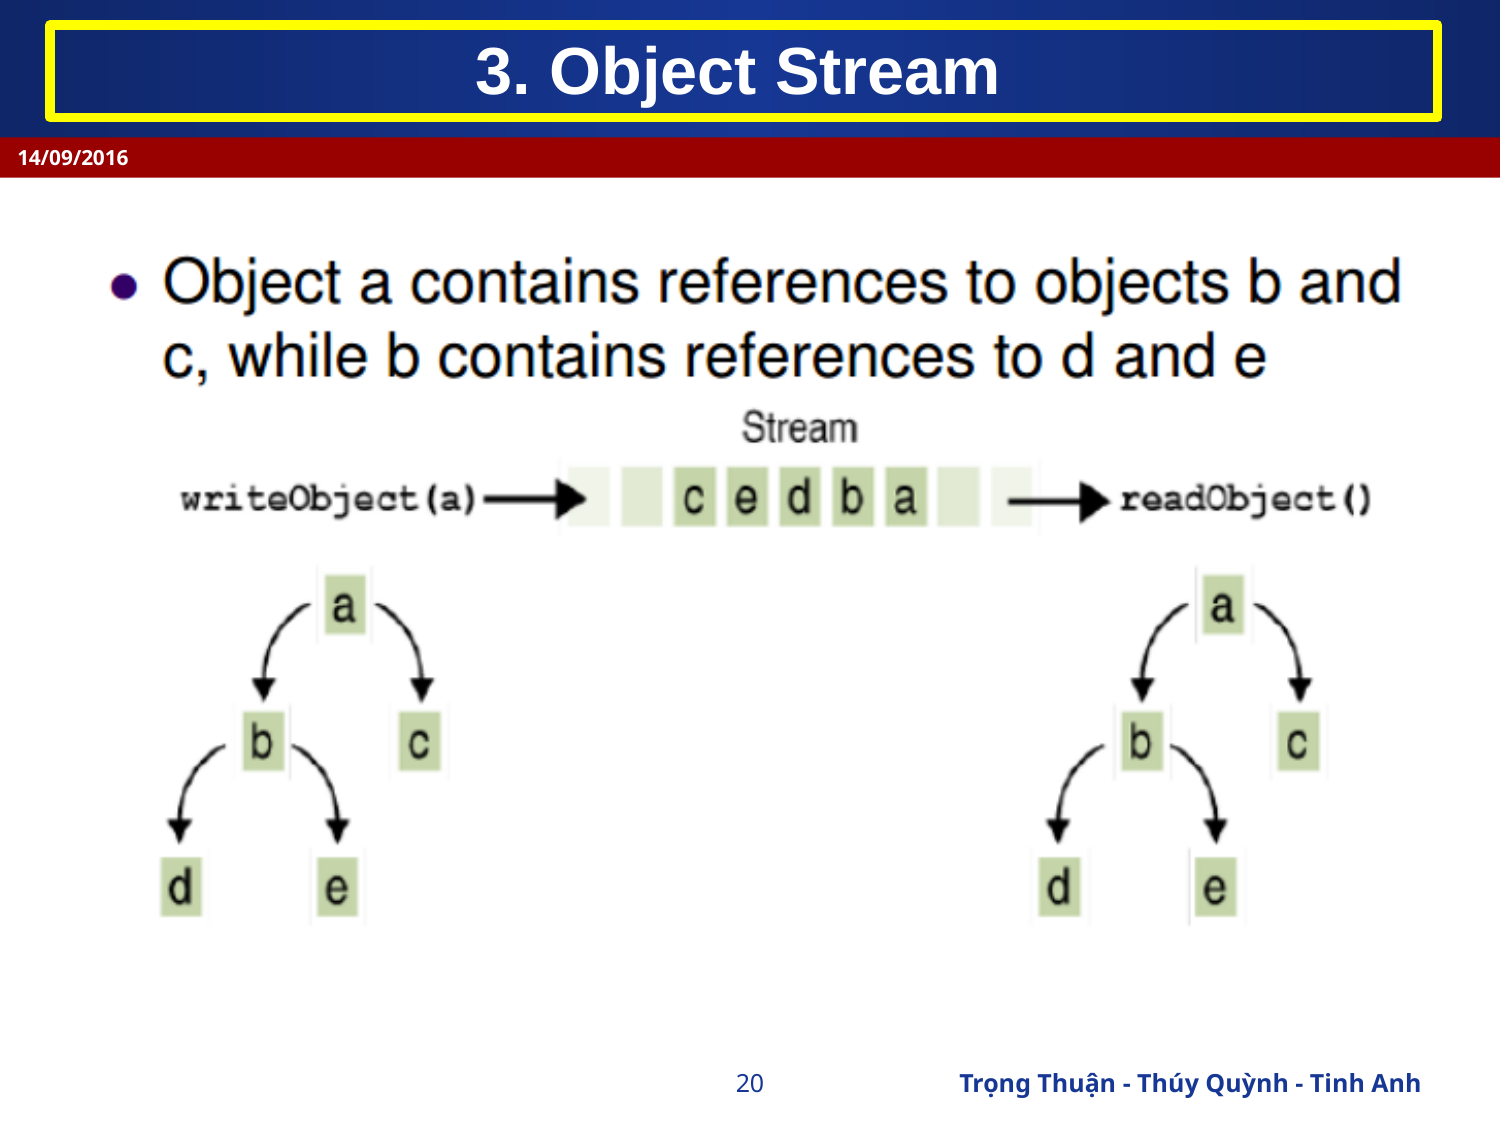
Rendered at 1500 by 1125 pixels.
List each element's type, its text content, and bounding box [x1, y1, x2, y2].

footer Trọng Thuận - Thúy Quỳnh - Tinh Anh [925, 1059, 1438, 1113]
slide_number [2, 137, 1390, 175]
slide_number ‹#› [575, 1059, 925, 1113]
title 3. Object Stream [50, 24, 1438, 118]
picture [102, 243, 1416, 935]
